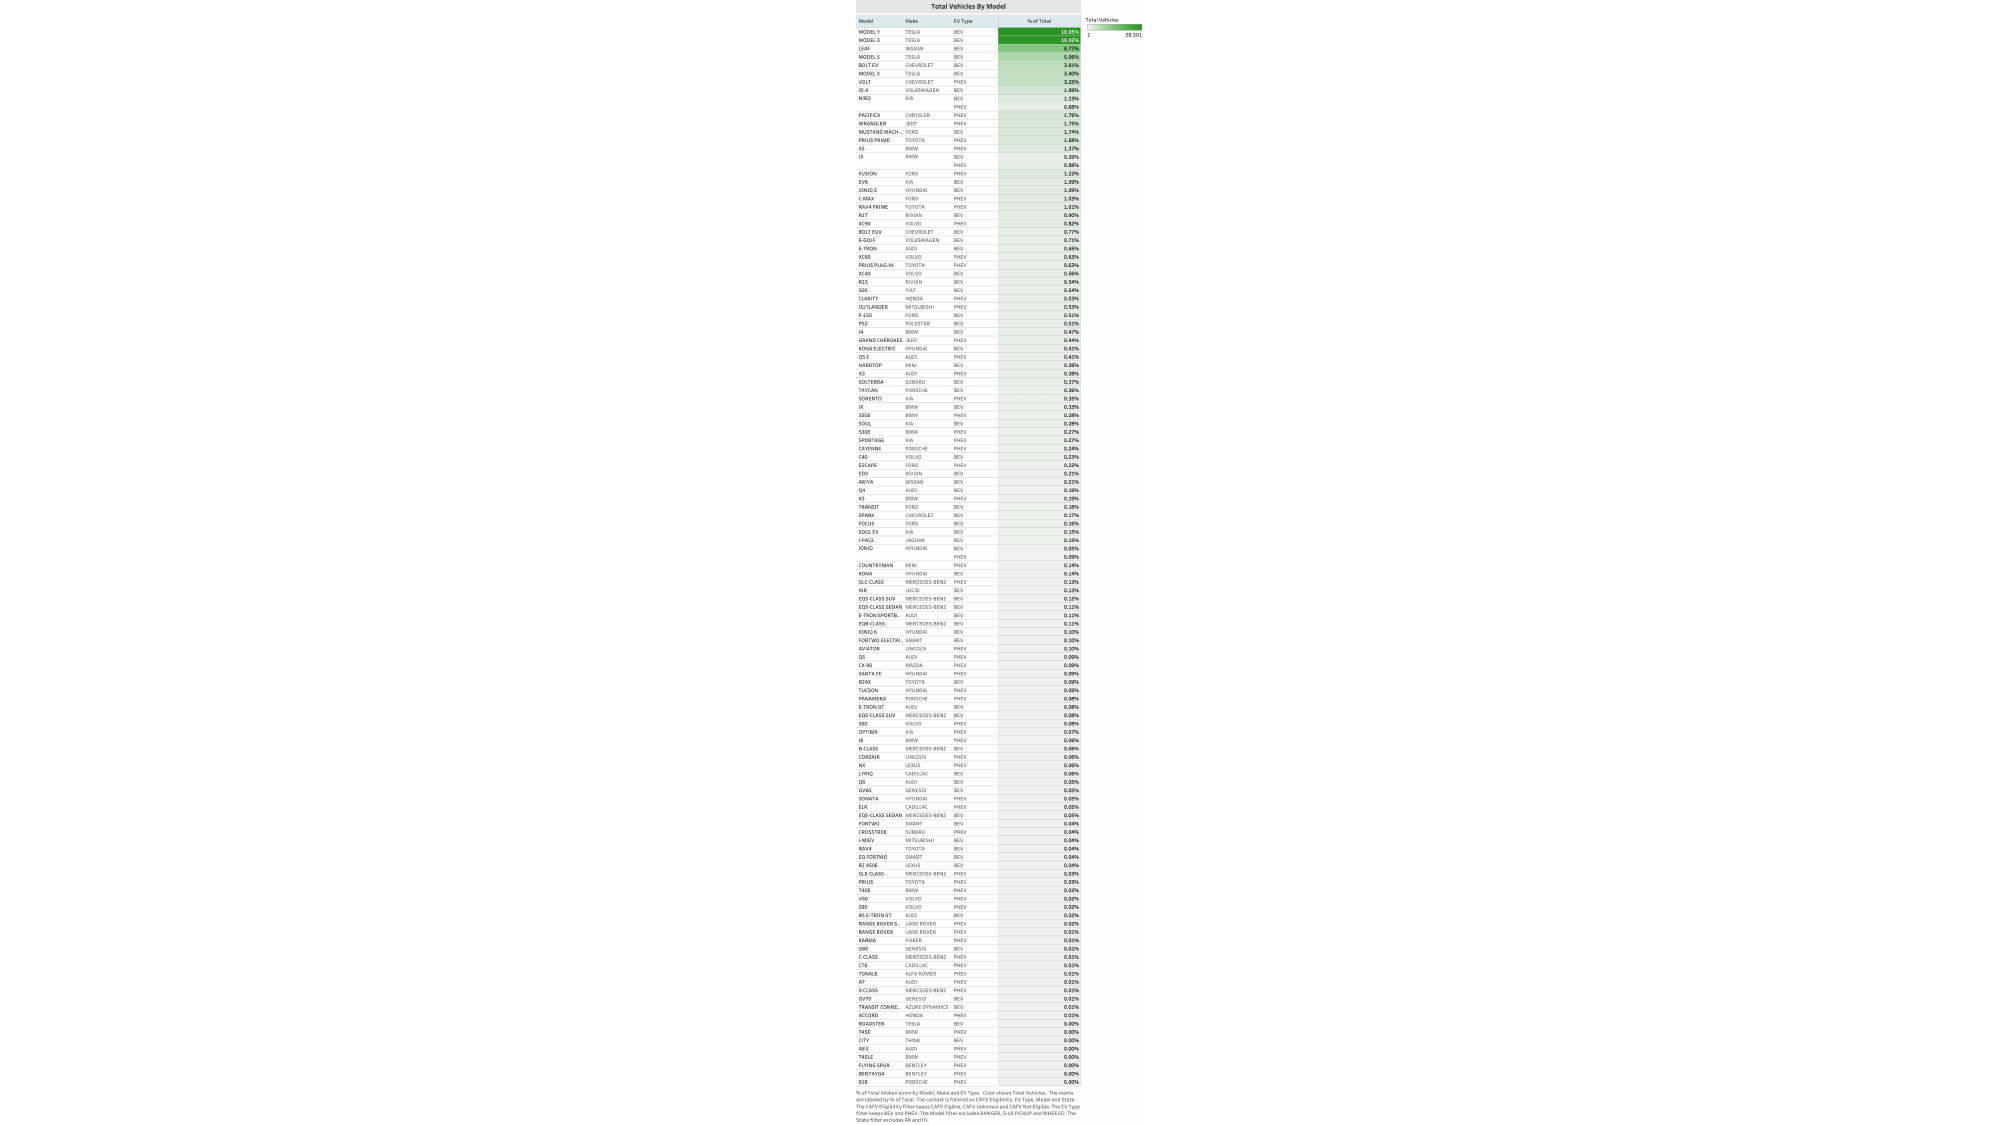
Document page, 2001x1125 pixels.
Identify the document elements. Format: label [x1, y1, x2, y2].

picture [856, 0, 1144, 1125]
